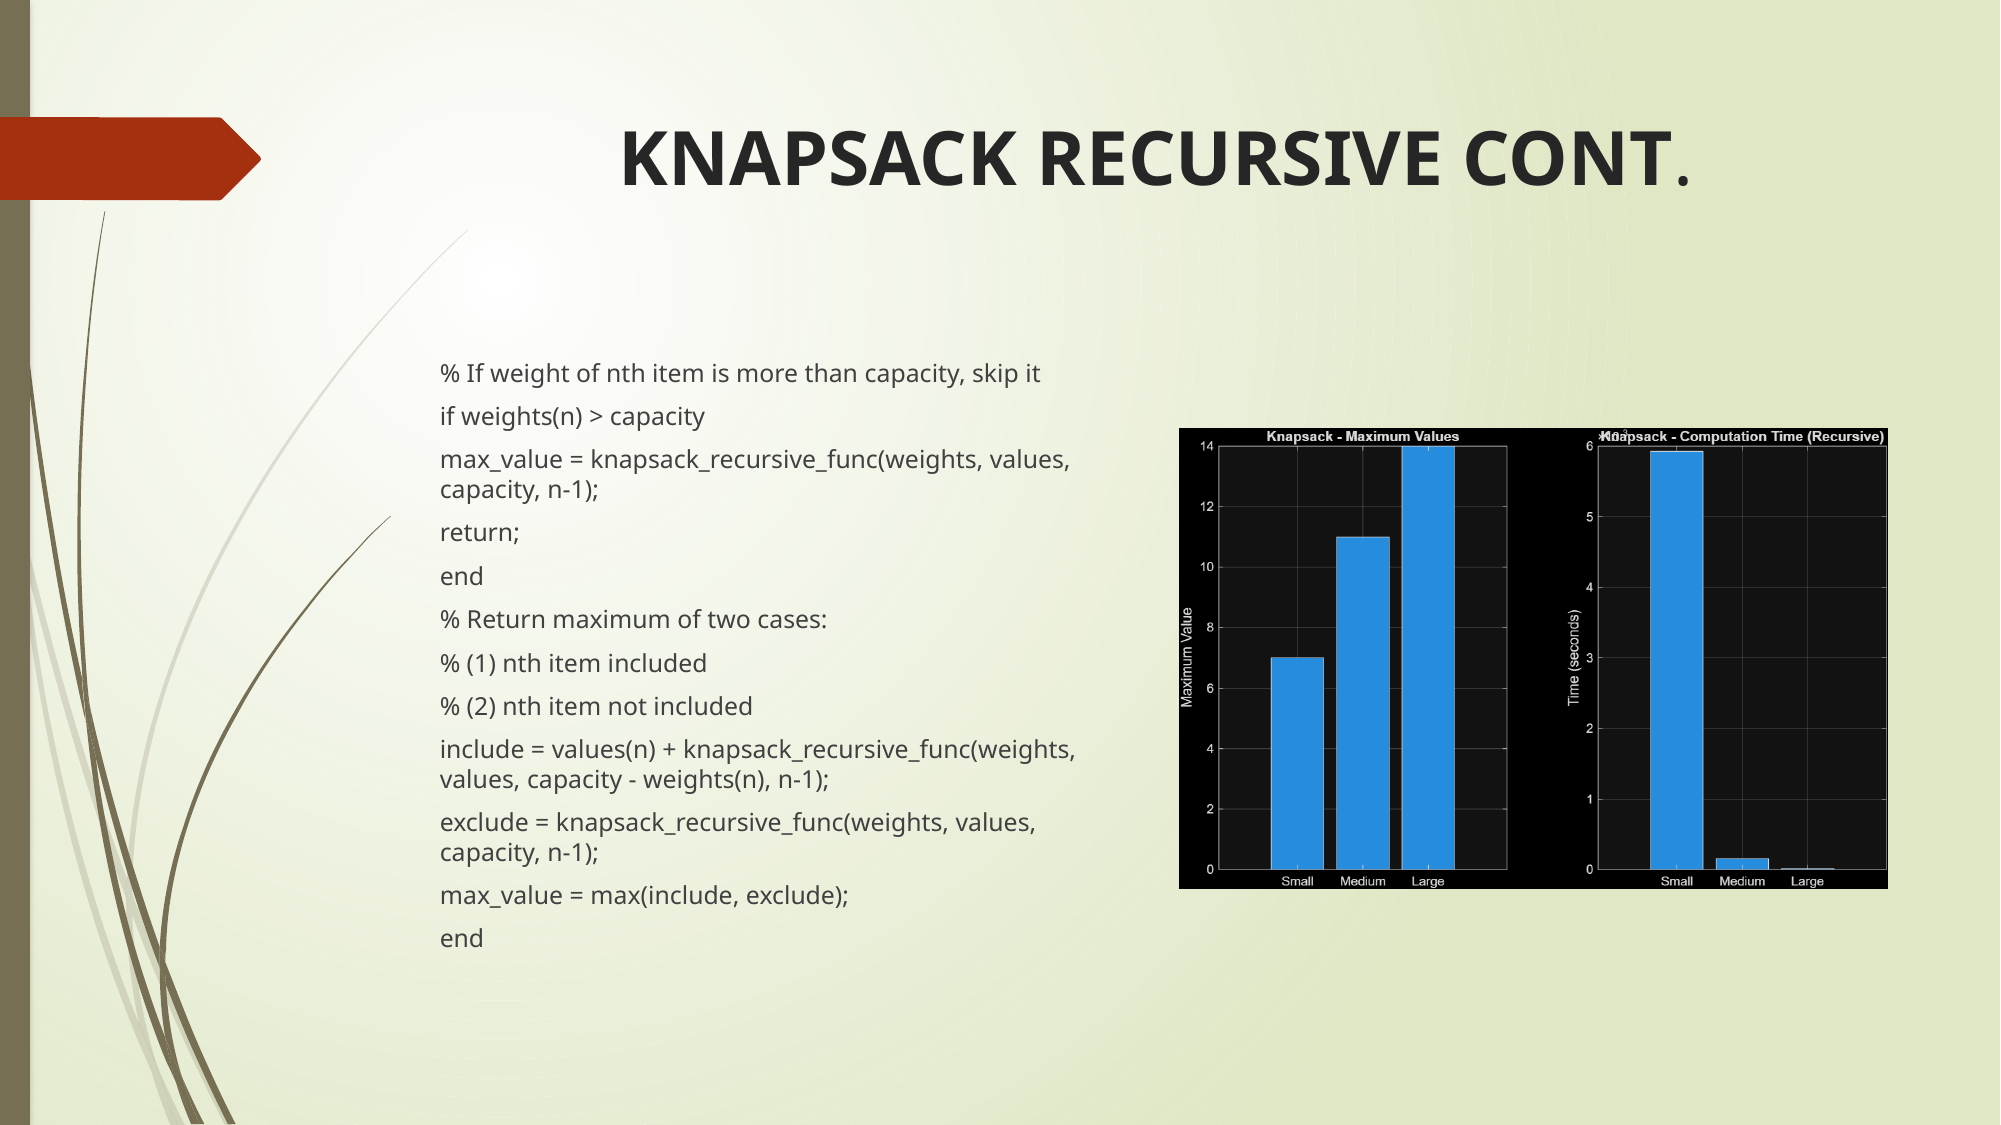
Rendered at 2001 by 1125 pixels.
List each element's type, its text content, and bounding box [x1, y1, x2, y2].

list % If weight of nth item is more than capacity, skip it if weights(n) > capacity max_value = knapsack_recursive_func(weights, values, capacity, n-1); return; end % Return maximum of two cases: % (1) nth item included % (2) nth item not included include = values(n) + knapsack_recursive_func(weights, values, capacity - weights(n), n-1); exclude = knapsack_recursive_func(weights, values, capacity, n-1); max_value = max(include, exclude); end [424, 350, 1133, 970]
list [1179, 428, 1888, 889]
title KNAPSACK RECURSIVE CONT. [425, 102, 1888, 313]
